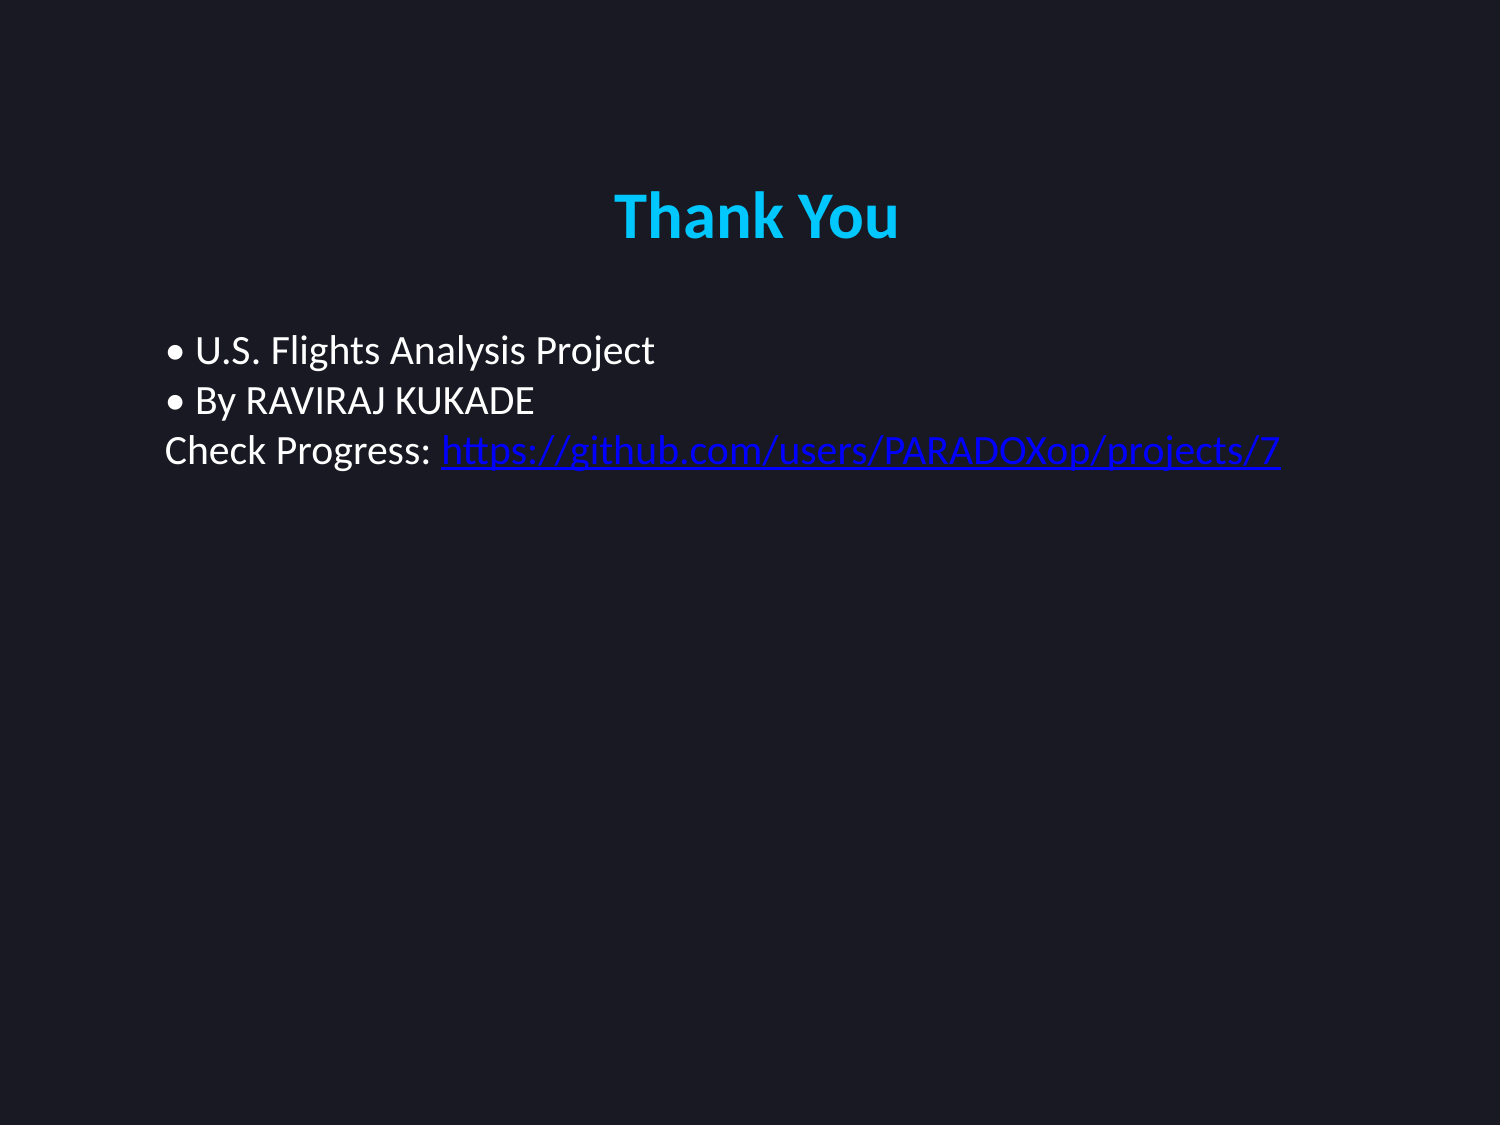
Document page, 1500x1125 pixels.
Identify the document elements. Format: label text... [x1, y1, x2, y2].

text_box • U.S. Flights Analysis Project • By RAVIRAJ KUKADE Check Progress: https://github.com/users/PARADOXop/projects/7 [149, 270, 1350, 480]
text_box Thank You [599, 119, 916, 260]
